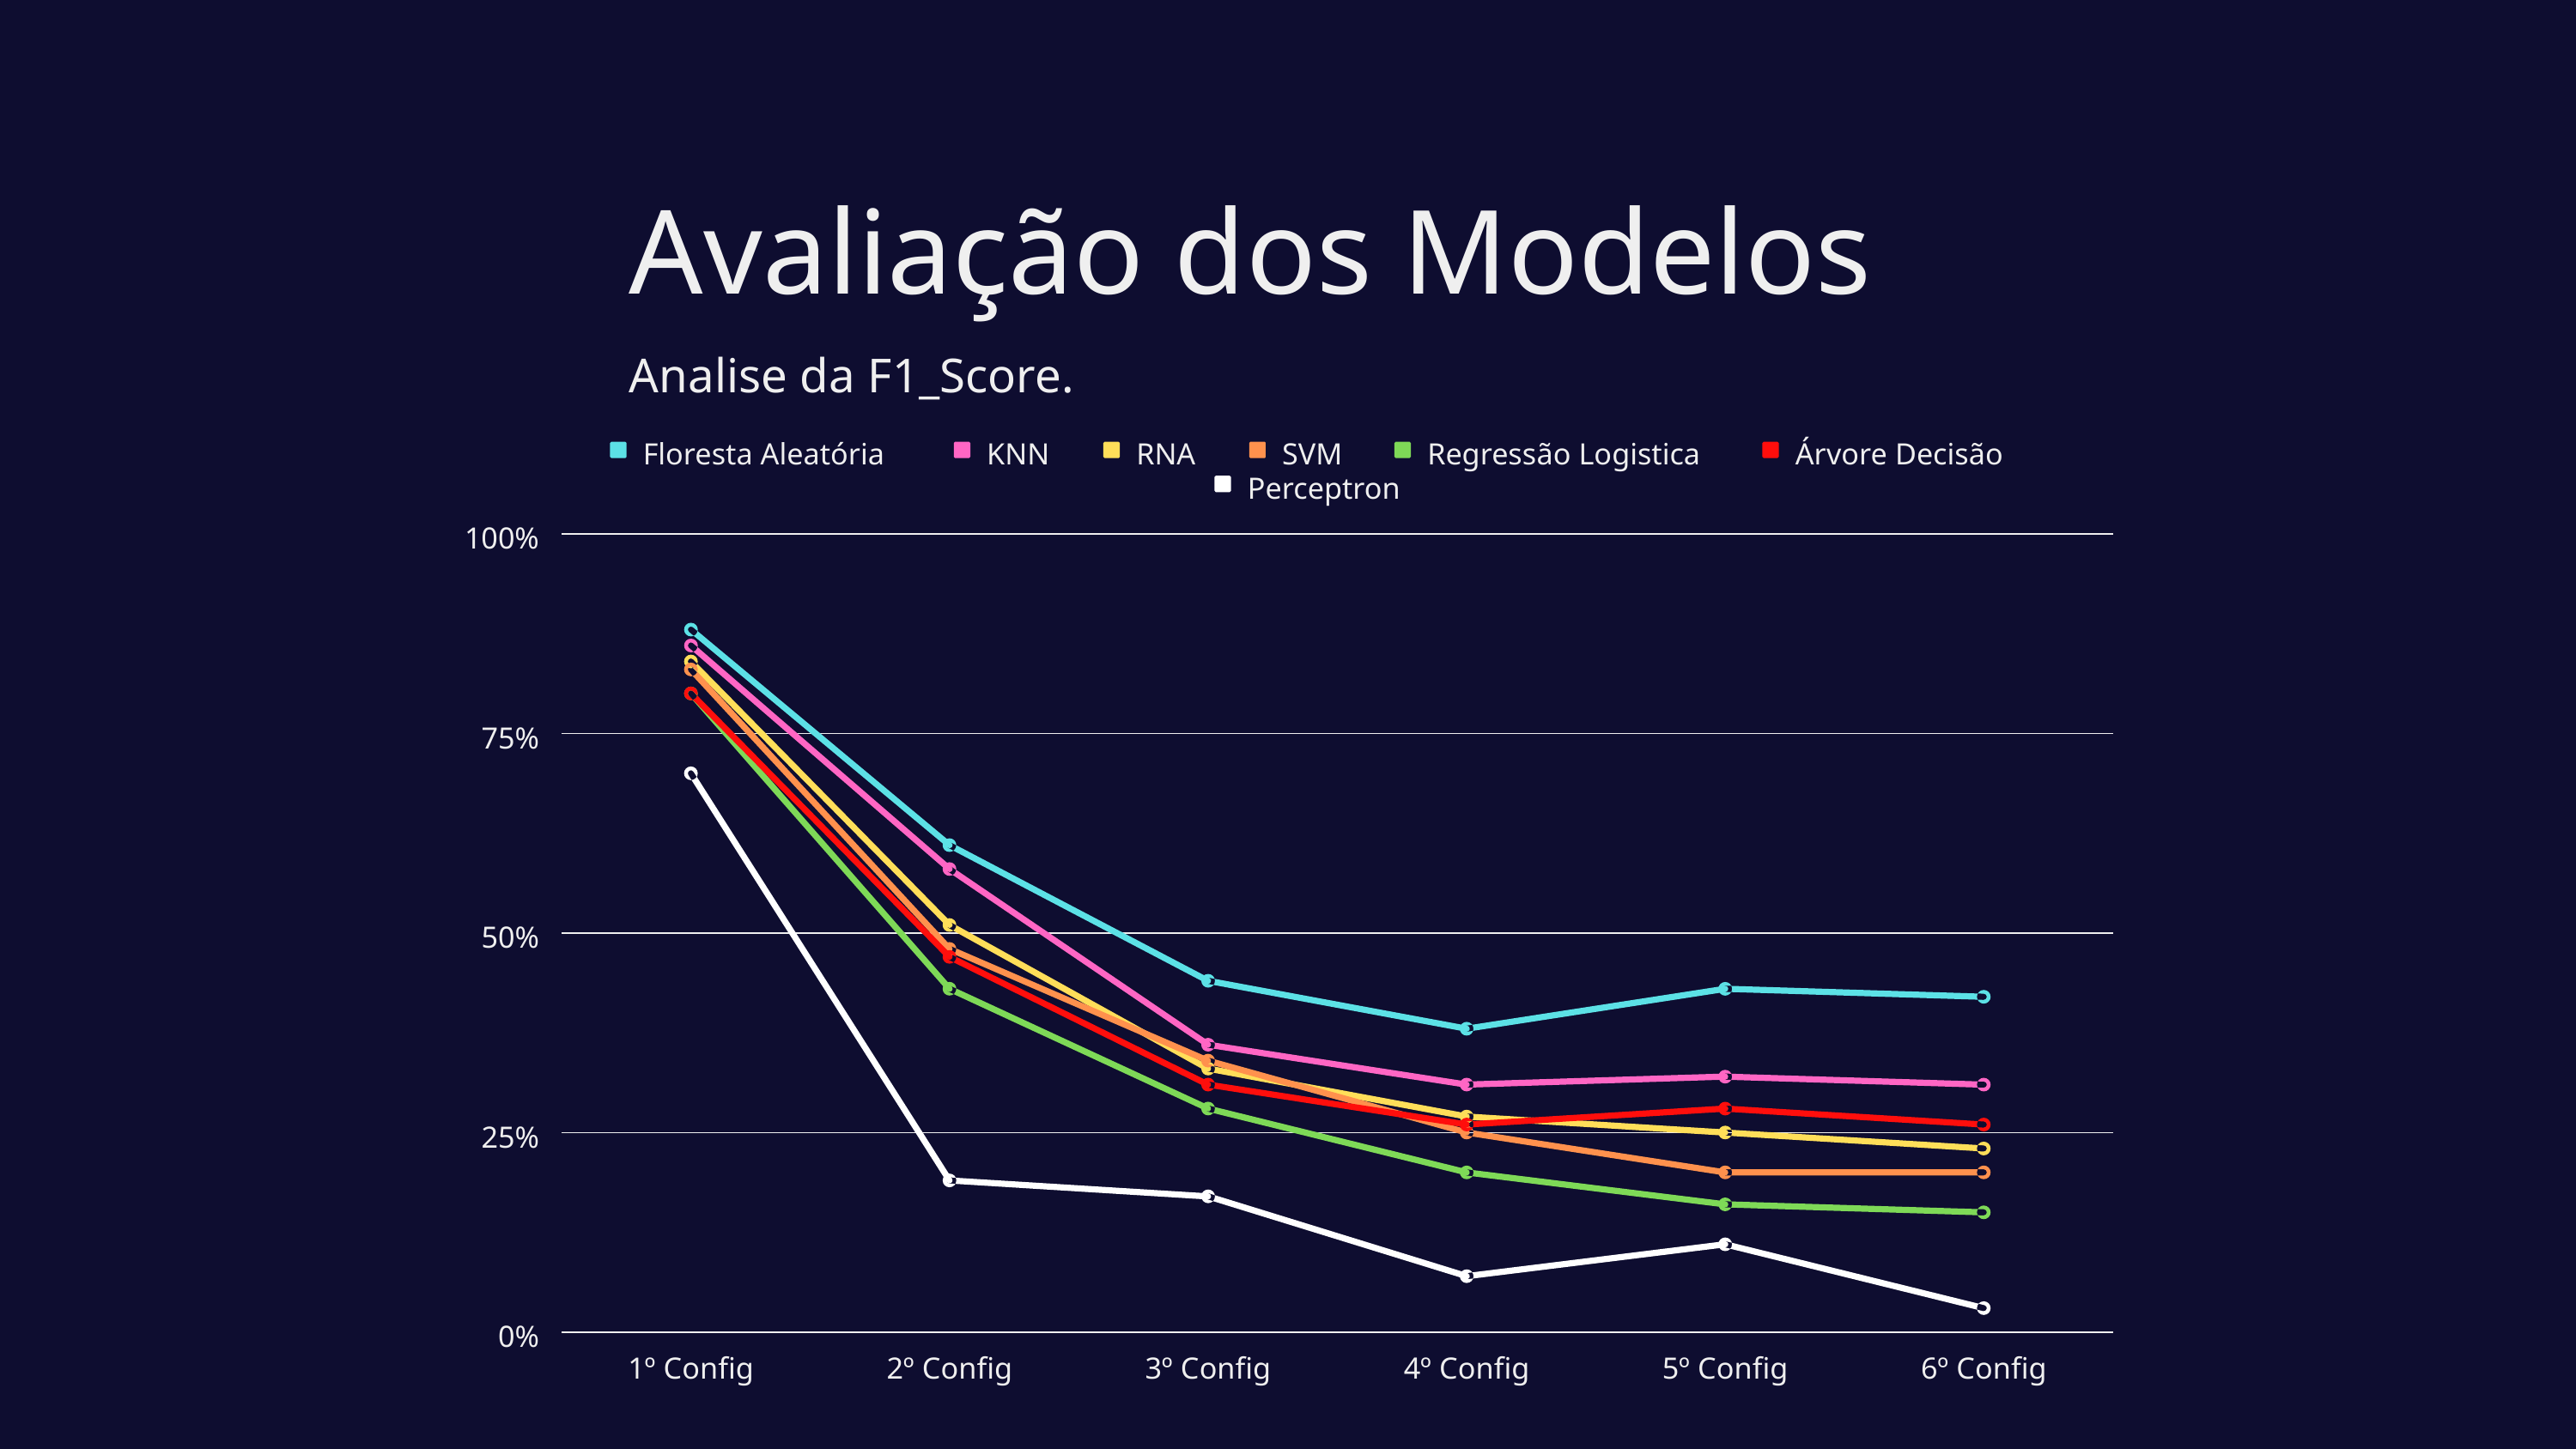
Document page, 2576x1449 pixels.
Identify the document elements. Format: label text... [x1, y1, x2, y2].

text_box Avaliação dos Modelos [629, 177, 1947, 318]
text_box Analise da F1_Score. [629, 331, 1288, 430]
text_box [462, 433, 2114, 1381]
